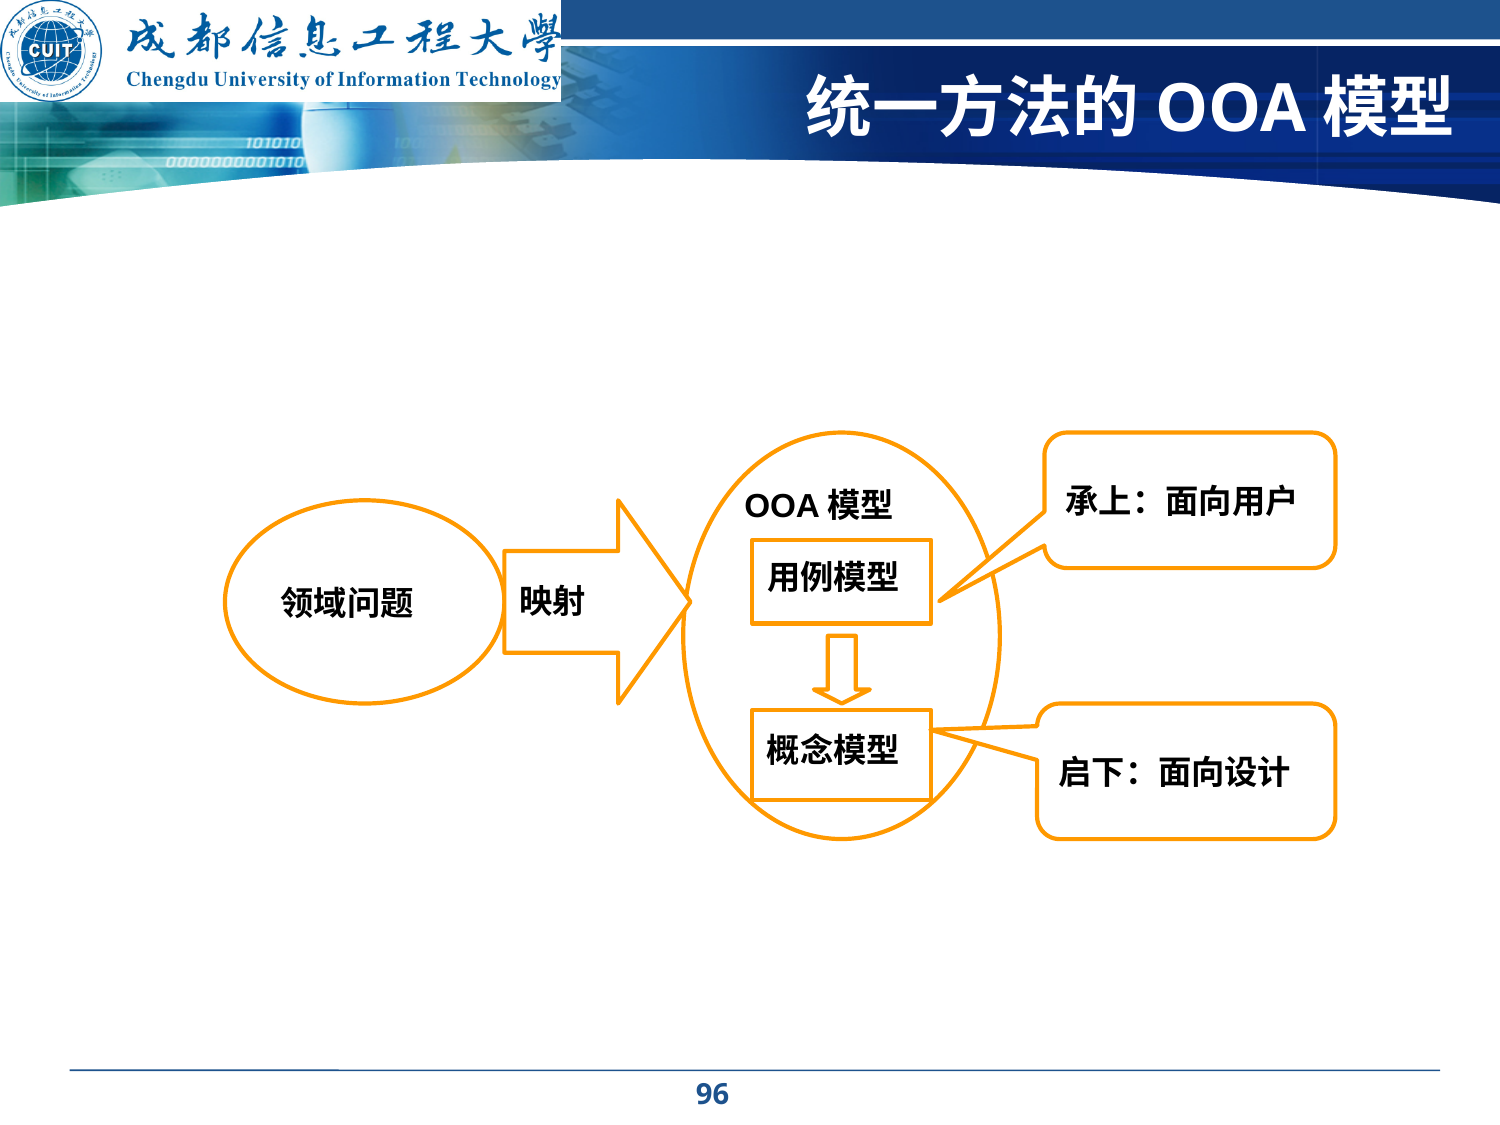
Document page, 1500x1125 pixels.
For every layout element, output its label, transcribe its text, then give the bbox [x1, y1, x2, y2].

title 统一方法的OOA模型 [182, 54, 1471, 155]
picture [0, 0, 1500, 206]
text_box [224, 432, 1336, 840]
slide_number 96 [537, 1067, 888, 1118]
